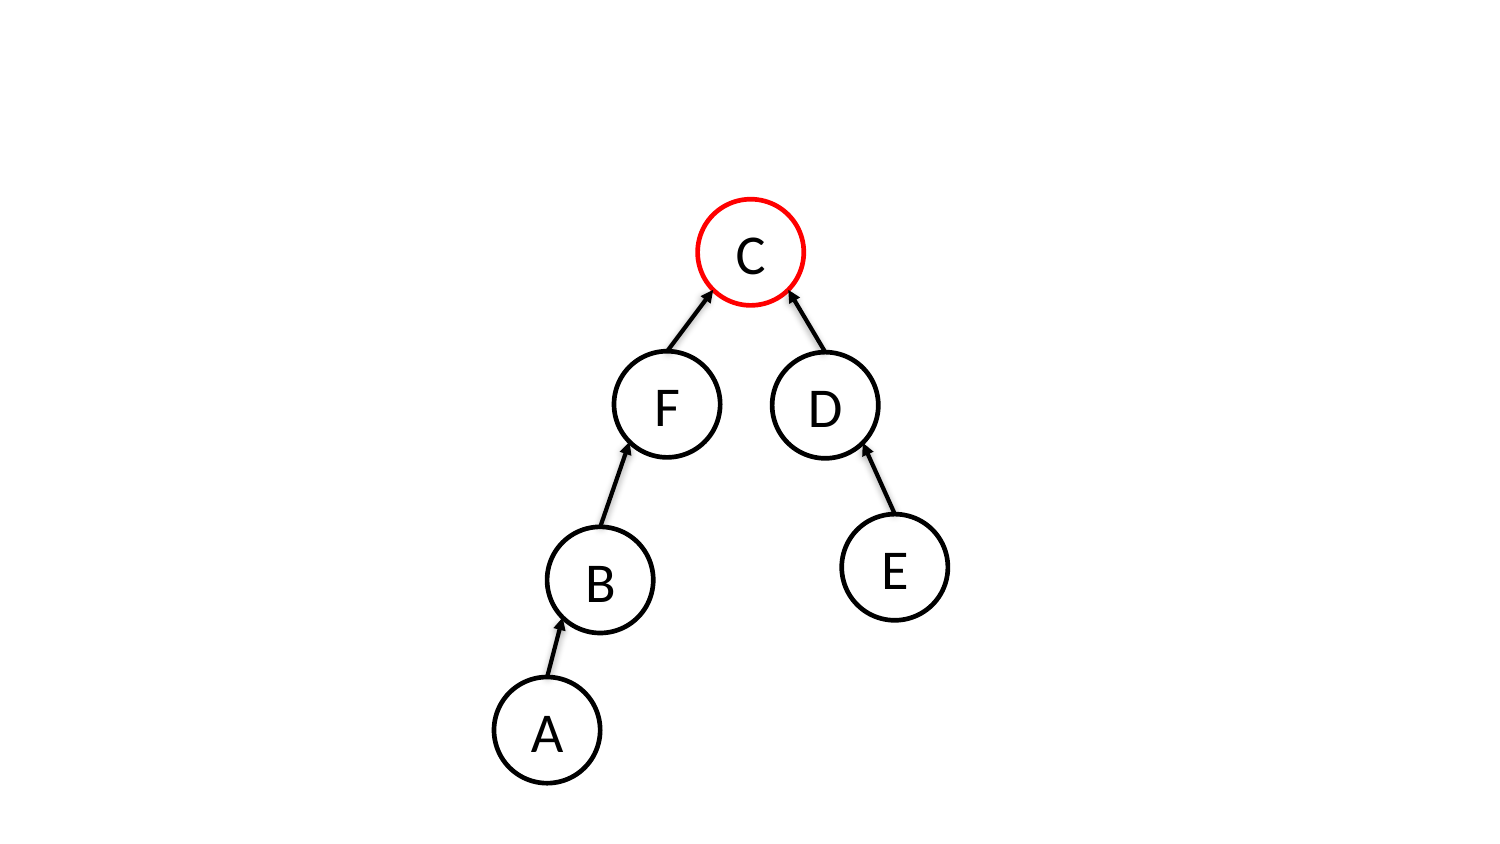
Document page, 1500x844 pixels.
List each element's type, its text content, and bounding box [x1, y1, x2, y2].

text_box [599, 441, 630, 528]
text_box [666, 289, 714, 352]
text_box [862, 442, 895, 515]
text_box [546, 617, 563, 678]
text_box D [770, 350, 881, 461]
text_box A [491, 675, 603, 786]
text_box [787, 289, 826, 353]
text_box F [611, 349, 723, 460]
text_box C [695, 197, 806, 308]
text_box E [839, 512, 950, 623]
text_box B [544, 525, 656, 636]
